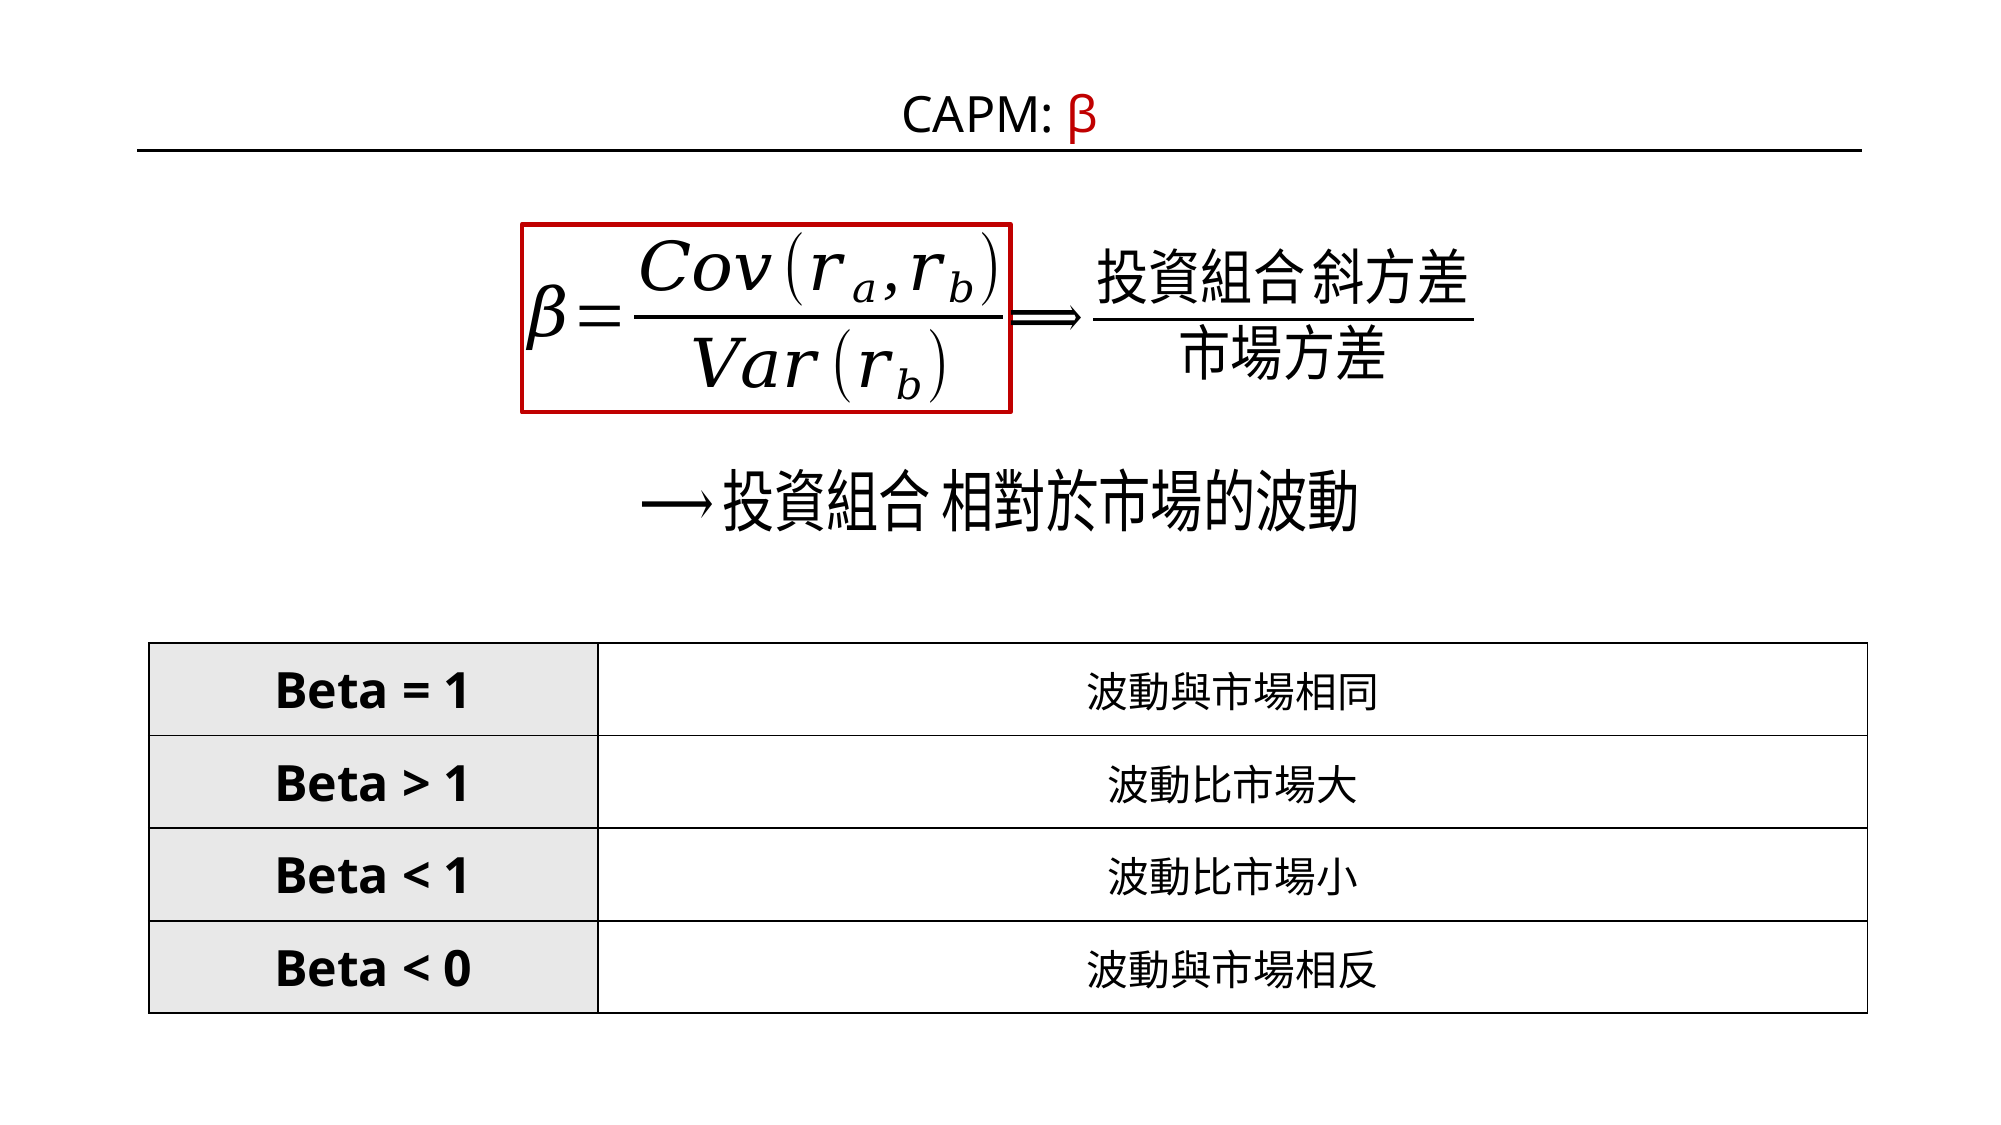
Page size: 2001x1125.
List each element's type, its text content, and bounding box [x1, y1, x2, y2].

table_cell Beta < 1 [150, 829, 597, 920]
table_header 波動與市場相同 [599, 644, 1867, 735]
table_cell Beta < 0 [150, 922, 597, 1012]
table_cell 波動與市場相反 [599, 922, 1867, 1012]
table_header Beta = 1 [150, 644, 597, 735]
table_cell 波動比市場小 [599, 829, 1867, 920]
text_box CAPM: β [137, 74, 1863, 150]
table_cell 波動比市場大 [599, 736, 1867, 827]
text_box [523, 225, 1476, 411]
table_cell Beta > 1 [150, 736, 597, 827]
